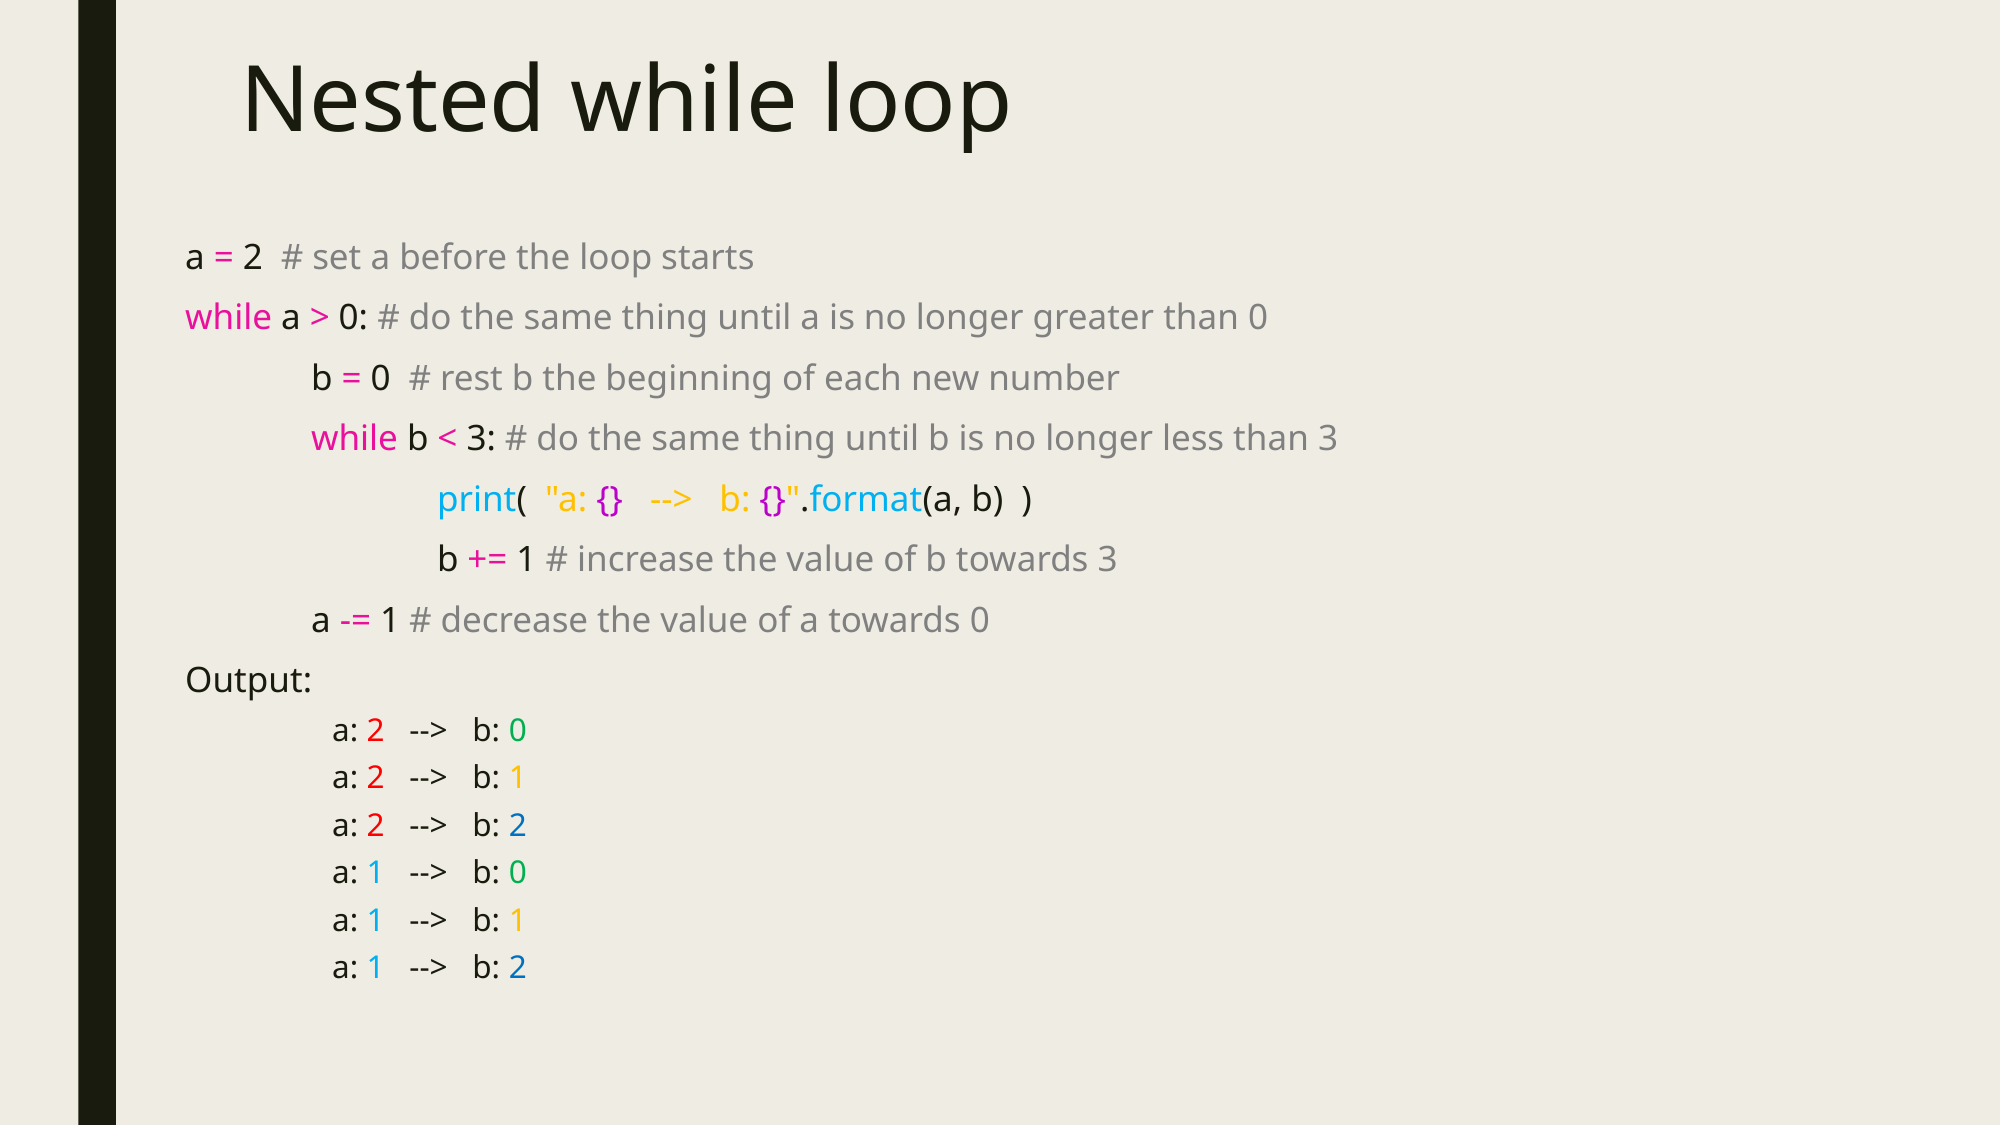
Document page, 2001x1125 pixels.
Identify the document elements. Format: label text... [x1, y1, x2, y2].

list a = 2 # set a before the loop starts while a > 0: # do the same thing until a is no longer greater than 0 b = 0 # rest b the beginning of each new number while b < 3: # do the same thing until b is no longer less than 3 print( "a: {} --> b: {}".format(a, b) ) b += 1 # increase the value of b towards 3 a -= 1 # decrease the value of a towards 0 Output: a: 2 --> b: 0 a: 2 --> b: 1 a: 2 --> b: 2 a: 1 --> b: 0 a: 1 --> b: 1 a: 1 --> b: 2 [170, 230, 1800, 1062]
title Nested while loop [225, 45, 1800, 164]
